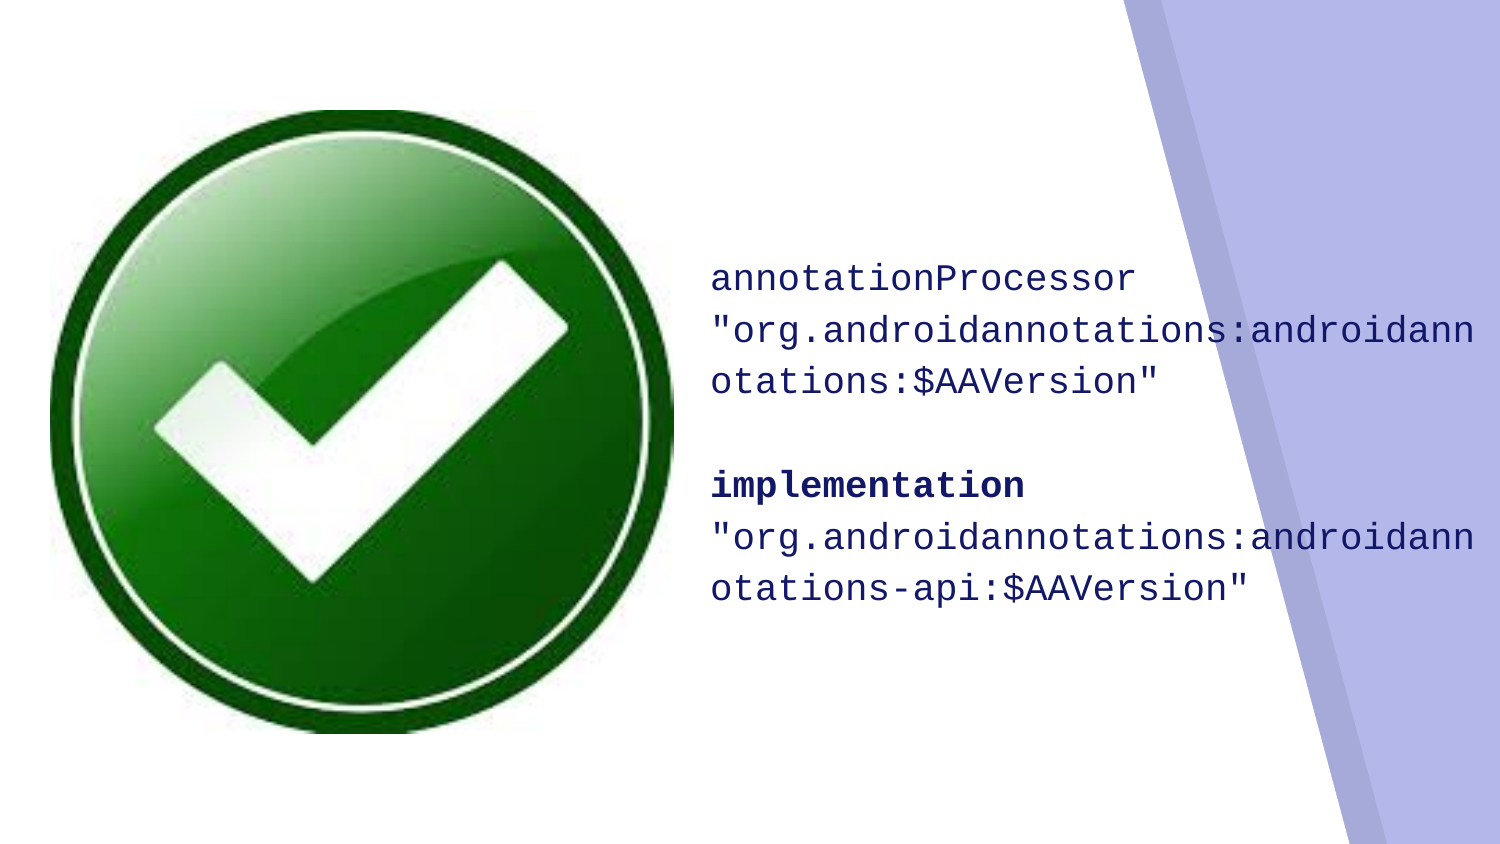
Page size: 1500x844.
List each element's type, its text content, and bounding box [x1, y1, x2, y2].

picture [49, 109, 674, 734]
text_box annotationProcessor "org.androidannotations:androidannotations:$AAVersion" implementation "org.androidannotations:androidannotations-api:$AAVersion" [695, 231, 1500, 613]
